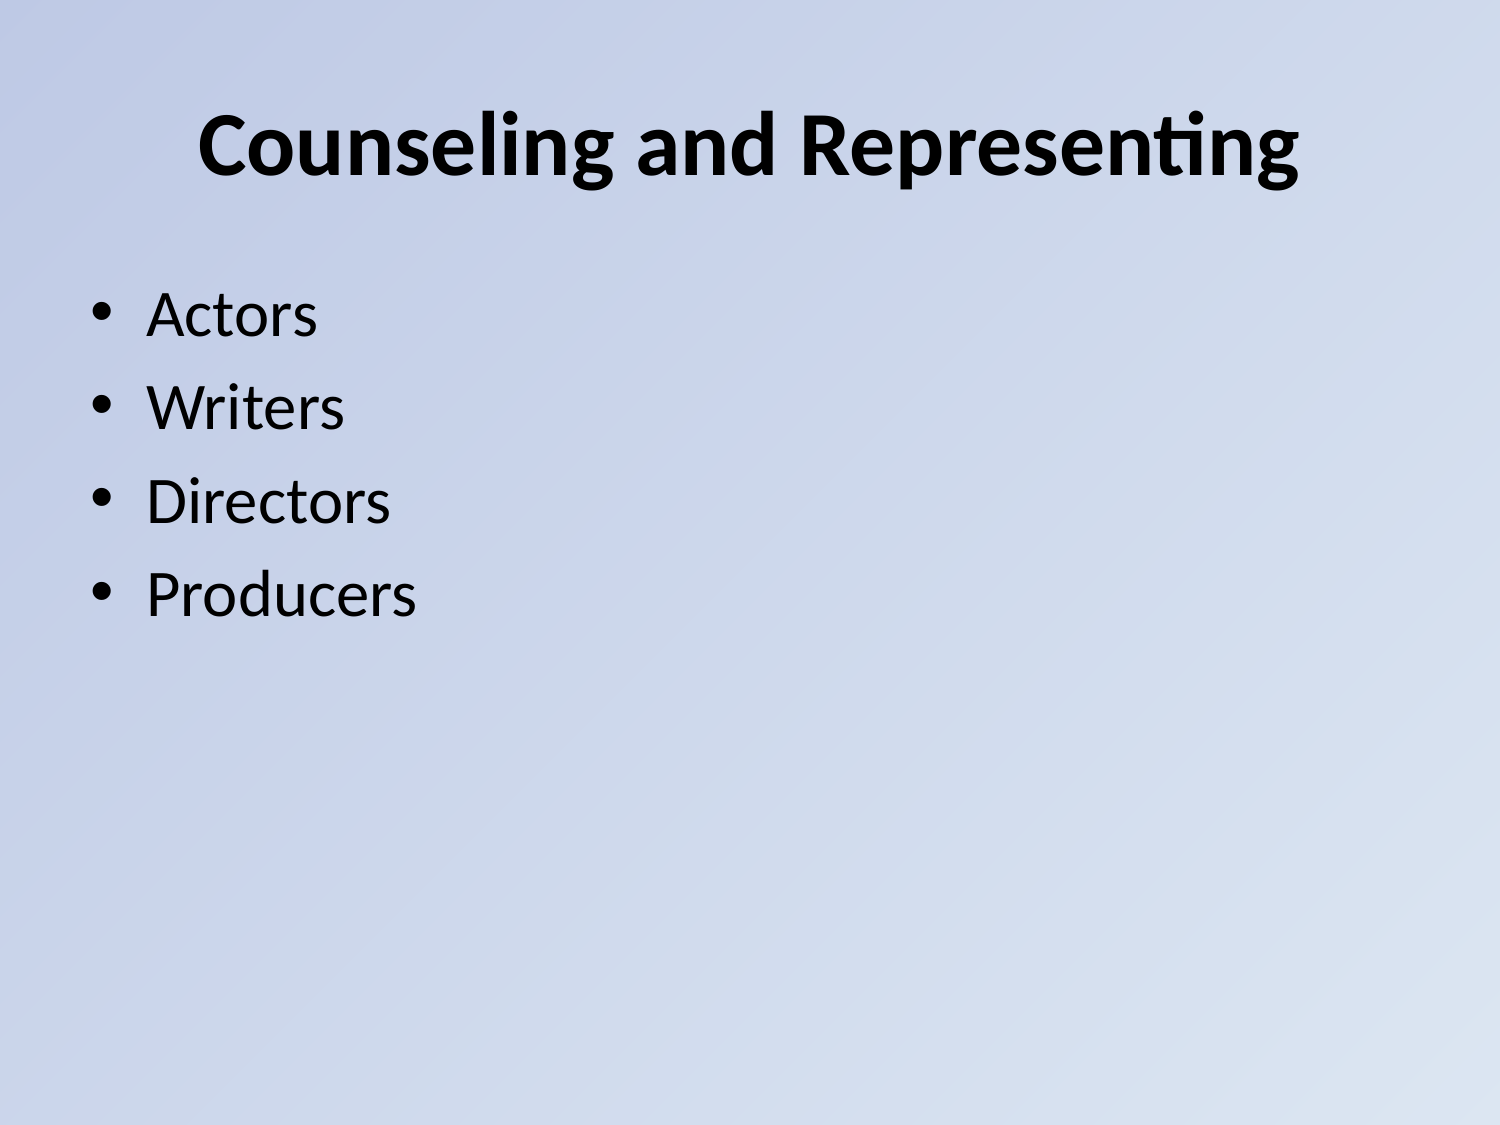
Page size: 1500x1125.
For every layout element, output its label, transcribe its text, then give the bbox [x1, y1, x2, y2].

title Counseling and Representing [75, 45, 1425, 233]
list Actors Writers Directors Producers [75, 262, 1425, 1005]
